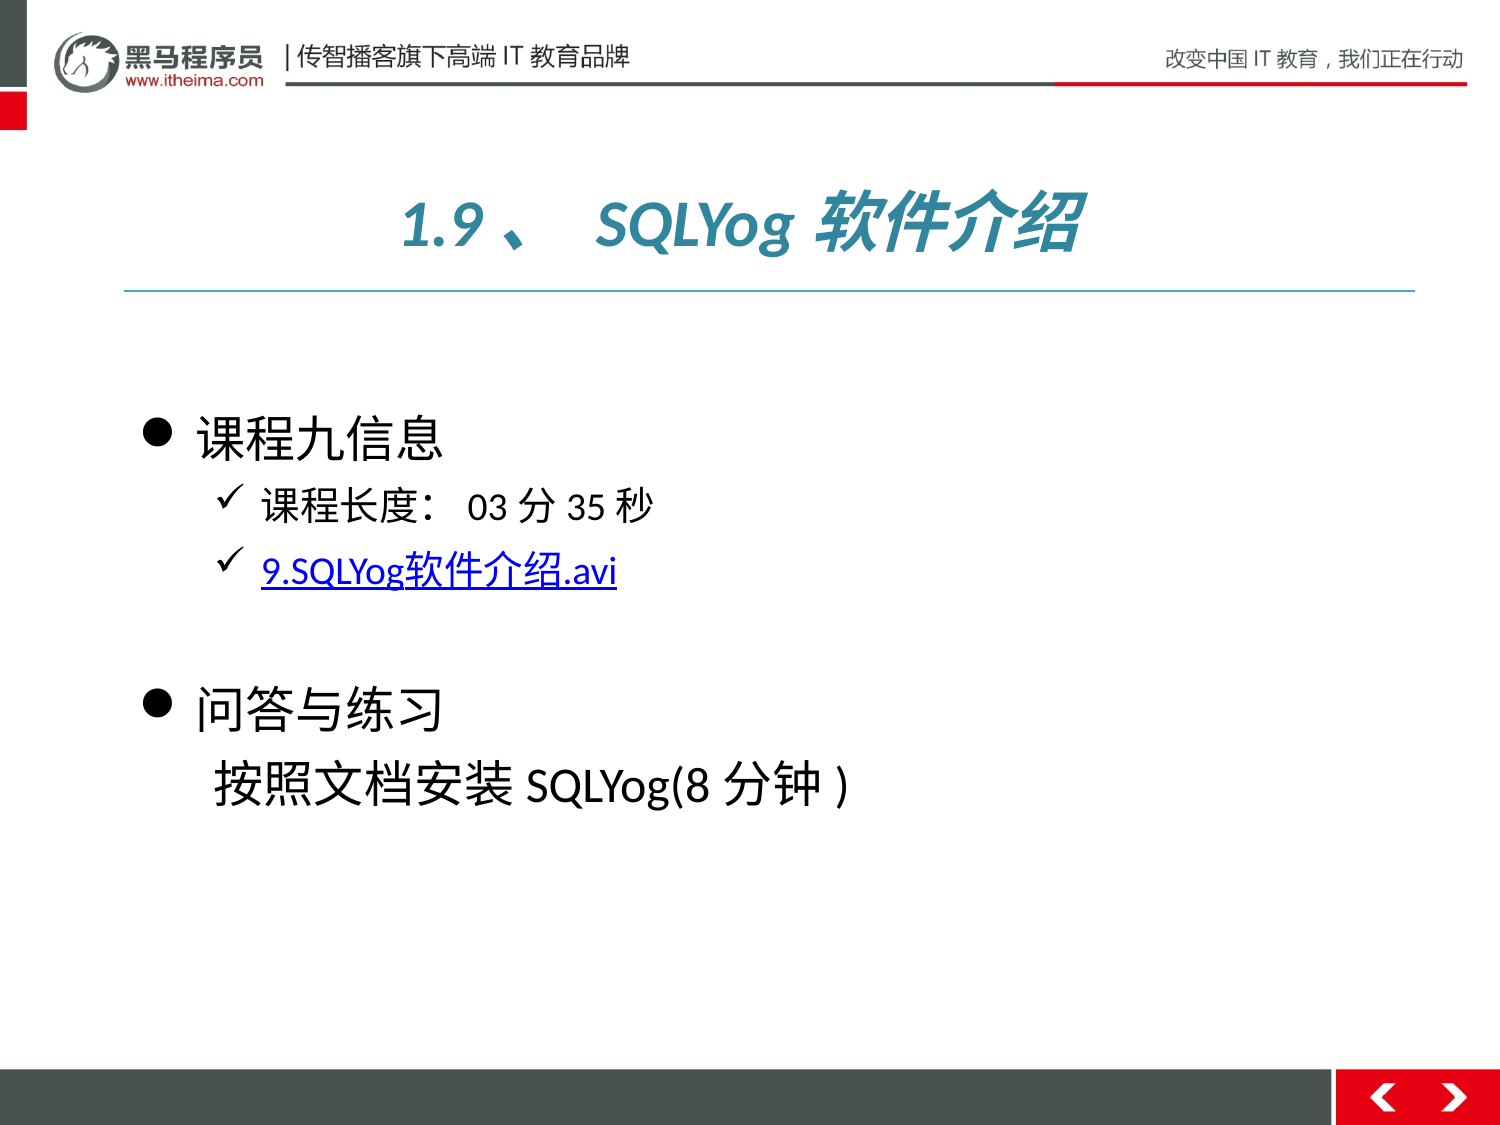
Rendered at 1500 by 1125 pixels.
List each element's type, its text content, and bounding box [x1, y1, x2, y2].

picture [0, 0, 1500, 1125]
text_box 课程九信息 课程长度：03分35秒 9.SQLYog软件介绍.avi 问答与练习 按照文档安装SQLYog(8分钟) [123, 327, 1387, 1035]
text_box 1.9、 SQLYog软件介绍 [106, 172, 1370, 409]
